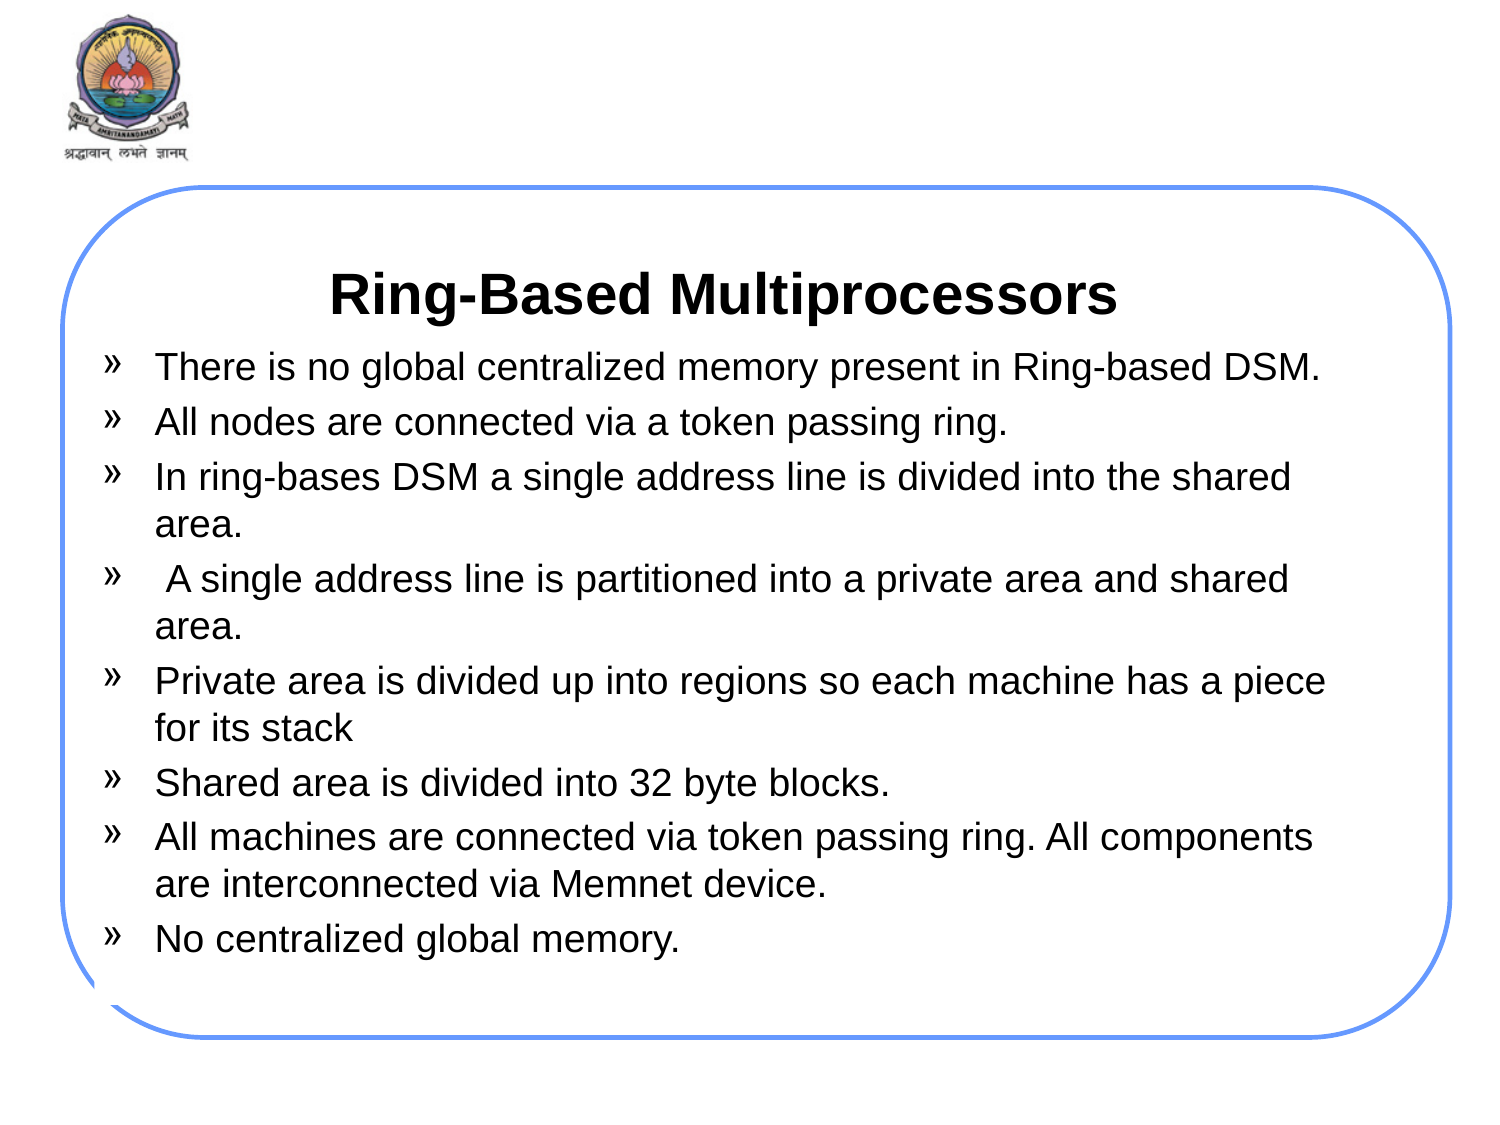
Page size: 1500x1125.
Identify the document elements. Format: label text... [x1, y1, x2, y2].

picture [62, 12, 193, 163]
title Ring-Based Multiprocessors [161, 224, 1288, 333]
list There is no global centralized memory present in Ring-based DSM. All nodes are connected via a token passing ring. In ring-bases DSM a single address line is divided into the shared area. A single address line is partitioned into a private area and shared area. Private area is divided up into regions so each machine has a piece for its stack Shared area is divided into 32 byte blocks. All machines are connected via token passing ring. All components are interconnected via Memnet device. No centralized global memory. [93, 333, 1351, 1006]
